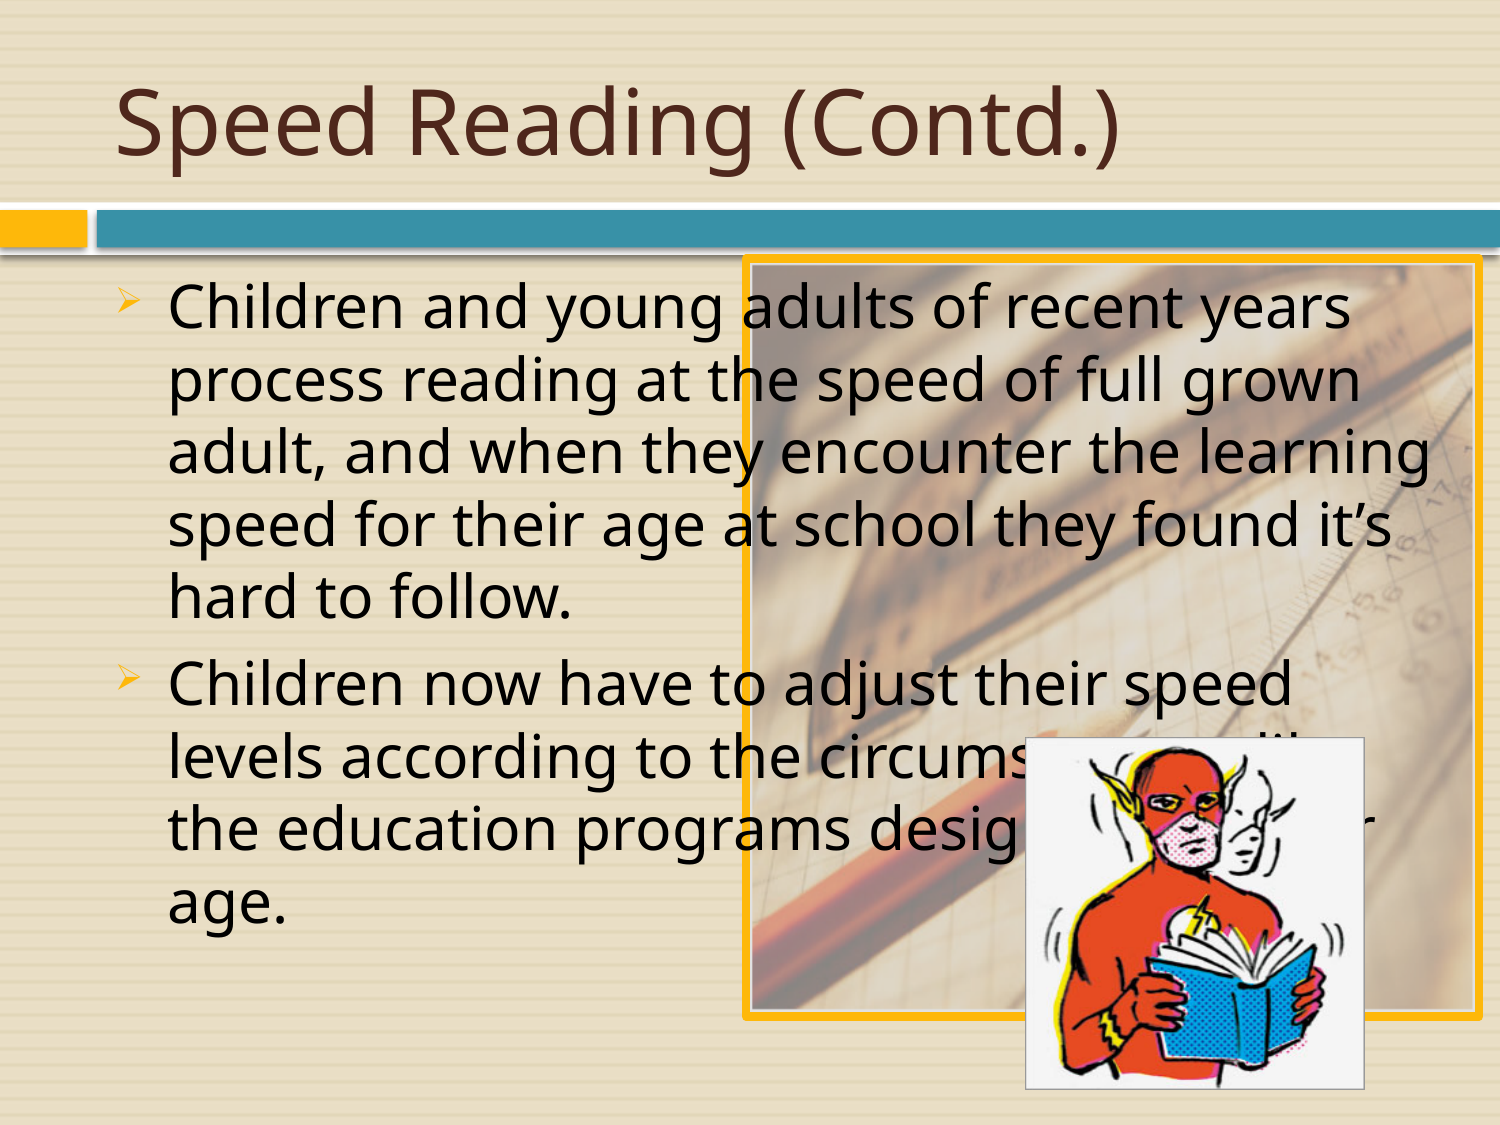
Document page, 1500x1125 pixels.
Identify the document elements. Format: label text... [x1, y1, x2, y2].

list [749, 262, 1476, 1013]
picture [1024, 737, 1365, 1091]
list Children and young adults of recent years process reading at the speed of full grown adult, and when they encounter the learning speed for their age at school they found it’s hard to follow. Children now have to adjust their speed levels according to the circumstances, like the education programs designed for their age. [99, 260, 1475, 1011]
title Speed Reading (Contd.) [99, 37, 1438, 200]
